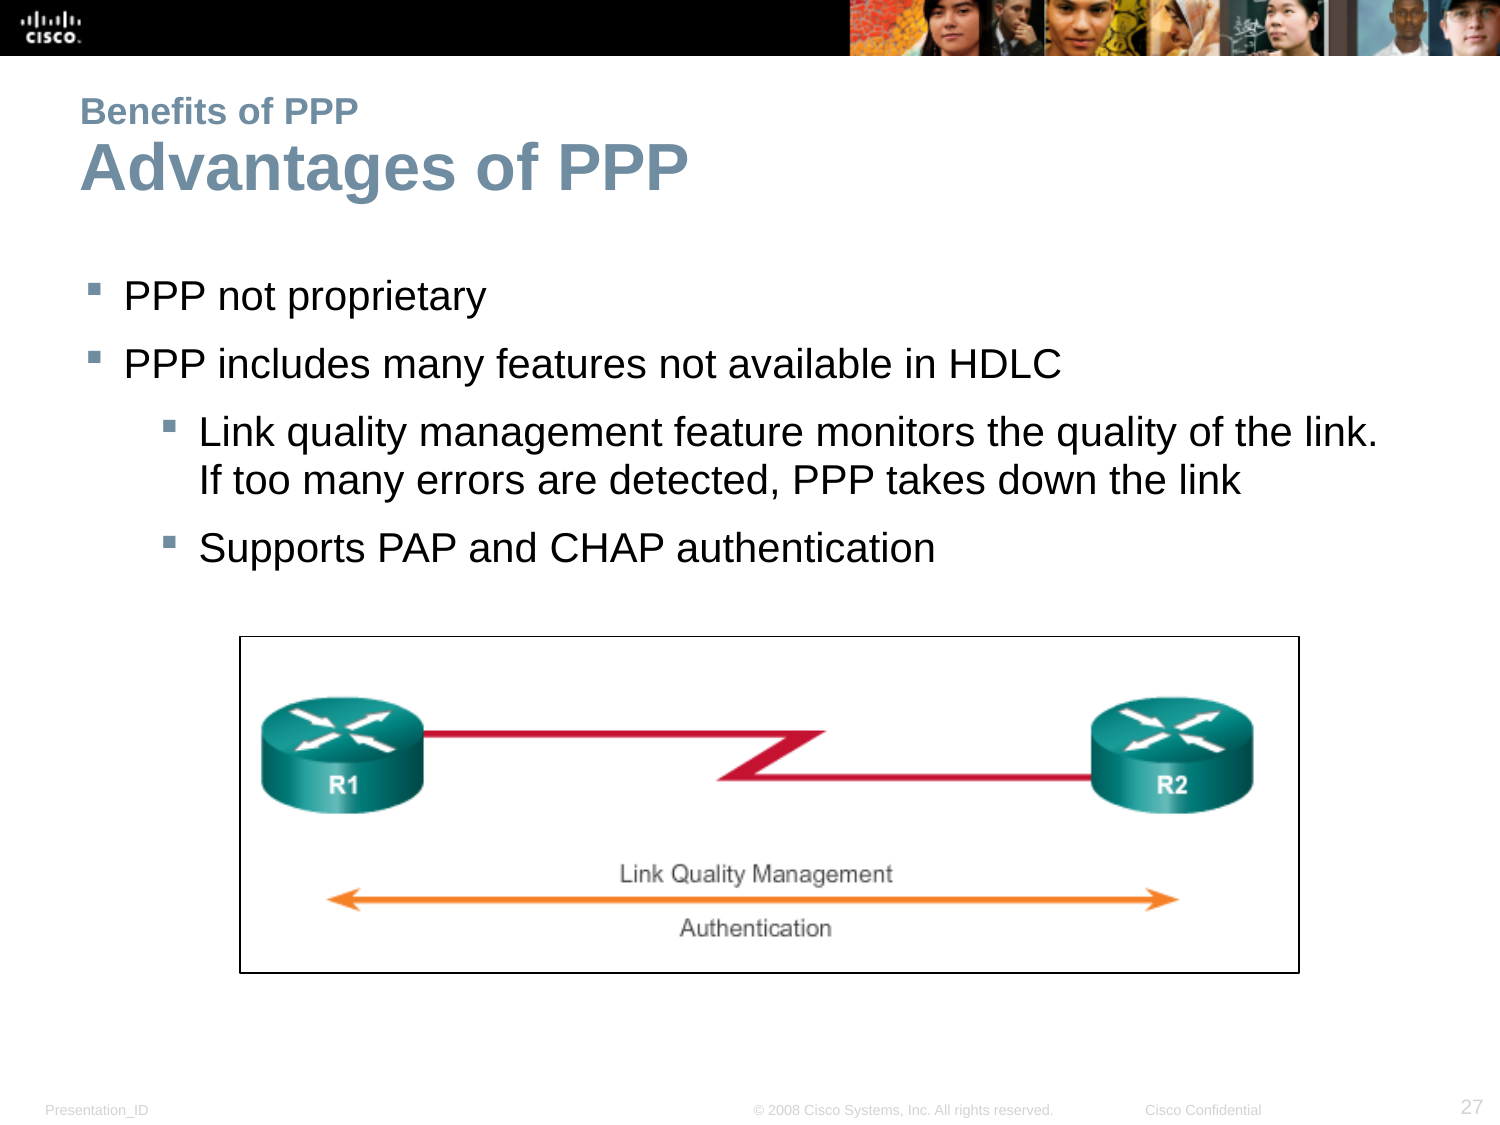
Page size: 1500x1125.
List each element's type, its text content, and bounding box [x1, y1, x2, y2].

text_box PPP not proprietary PPP includes many features not available in HDLC Link quality management feature monitors the quality of the link. If too many errors are detected, PPP takes down the link Supports PAP and CHAP authentication [69, 264, 1425, 580]
title Benefits of PPP Advantages of PPP [66, 73, 1403, 212]
picture [0, 0, 1500, 56]
picture [240, 637, 1299, 973]
